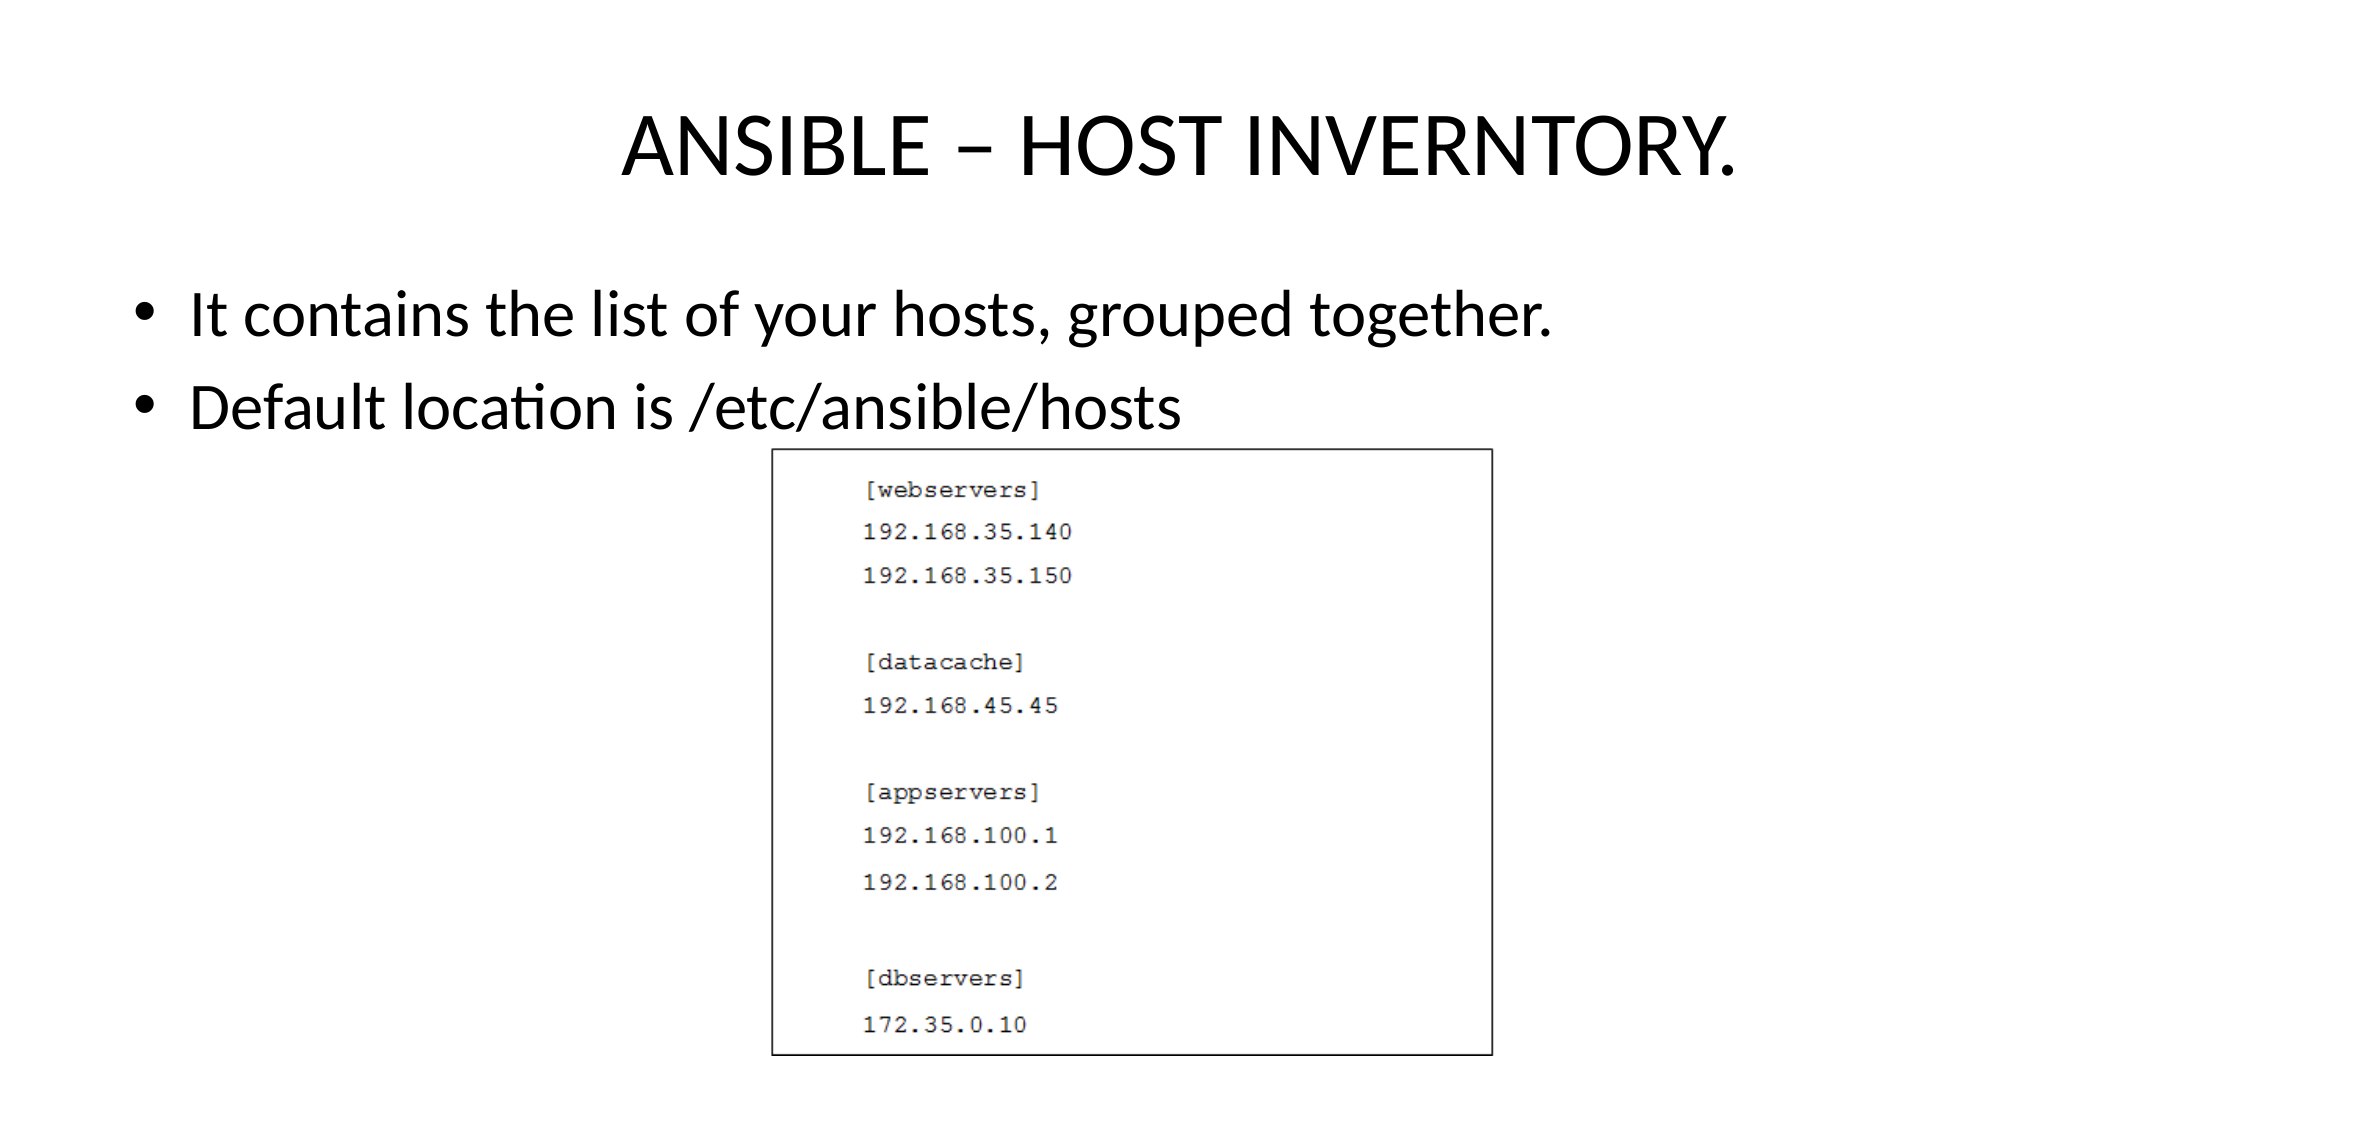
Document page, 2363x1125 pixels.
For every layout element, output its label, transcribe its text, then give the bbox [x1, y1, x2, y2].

title ANSIBLE – HOST INVERNTORY. [118, 45, 2245, 233]
picture [767, 444, 1498, 1056]
list It contains the list of your hosts, grouped together. Default location is /etc/ansible/hosts [118, 262, 2245, 1005]
